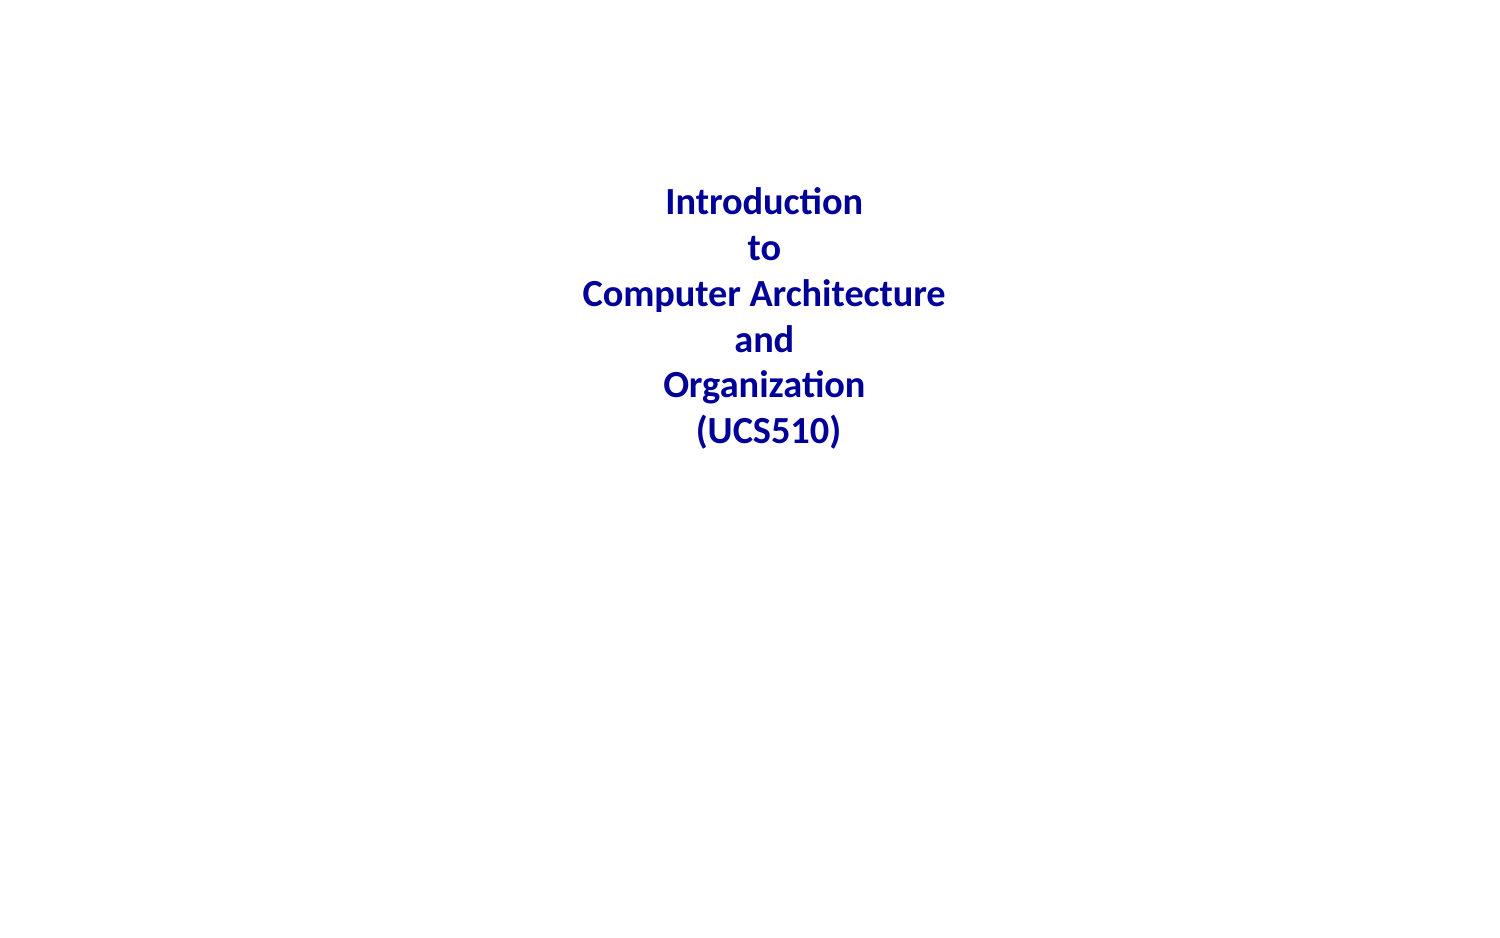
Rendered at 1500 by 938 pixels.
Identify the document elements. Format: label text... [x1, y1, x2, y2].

title Introduction to Computer Architecture and Organization (UCS510) [37, 166, 1500, 461]
